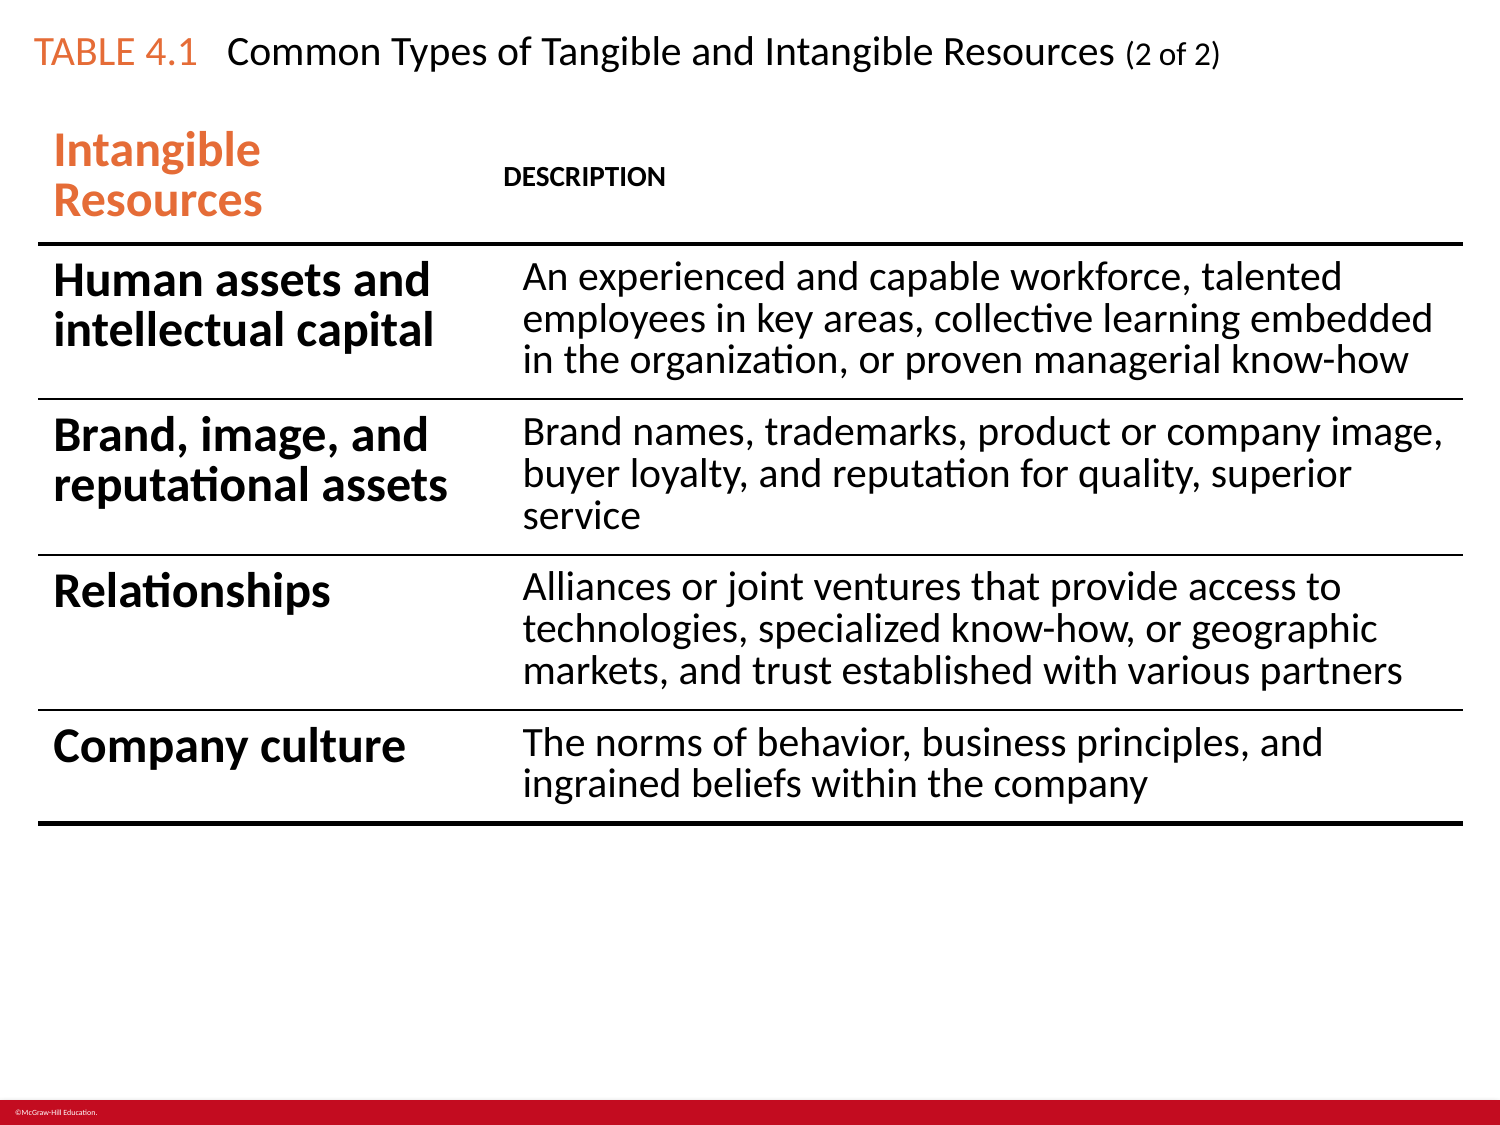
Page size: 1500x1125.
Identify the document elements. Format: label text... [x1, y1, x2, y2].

table_cell Brand, image, and reputational assets [38, 400, 488, 554]
table_cell Relationships [38, 556, 488, 709]
table_cell Company culture [38, 711, 488, 821]
table_cell Brand names, trademarks, product or company image, buyer loyalty, and reputation for quality, superior service [488, 400, 1463, 554]
title TABLE 4.1 Common Types of Tangible and Intangible Resources (2 of 2) [0, 0, 1500, 98]
table_cell The norms of behavior, business principles, and ingrained beliefs within the company [488, 711, 1463, 821]
table_cell An experienced and capable workforce, talented employees in key areas, collective learning embedded in the organization, or proven managerial know-how [488, 246, 1463, 398]
table_cell Human assets and intellectual capital [38, 246, 488, 398]
table_cell Alliances or joint ventures that provide access to technologies, specialized know-how, or geographic markets, and trust established with various partners [488, 556, 1463, 709]
table_header Intangible Resources [38, 114, 488, 242]
table_header DESCRIPTION [488, 114, 1463, 242]
